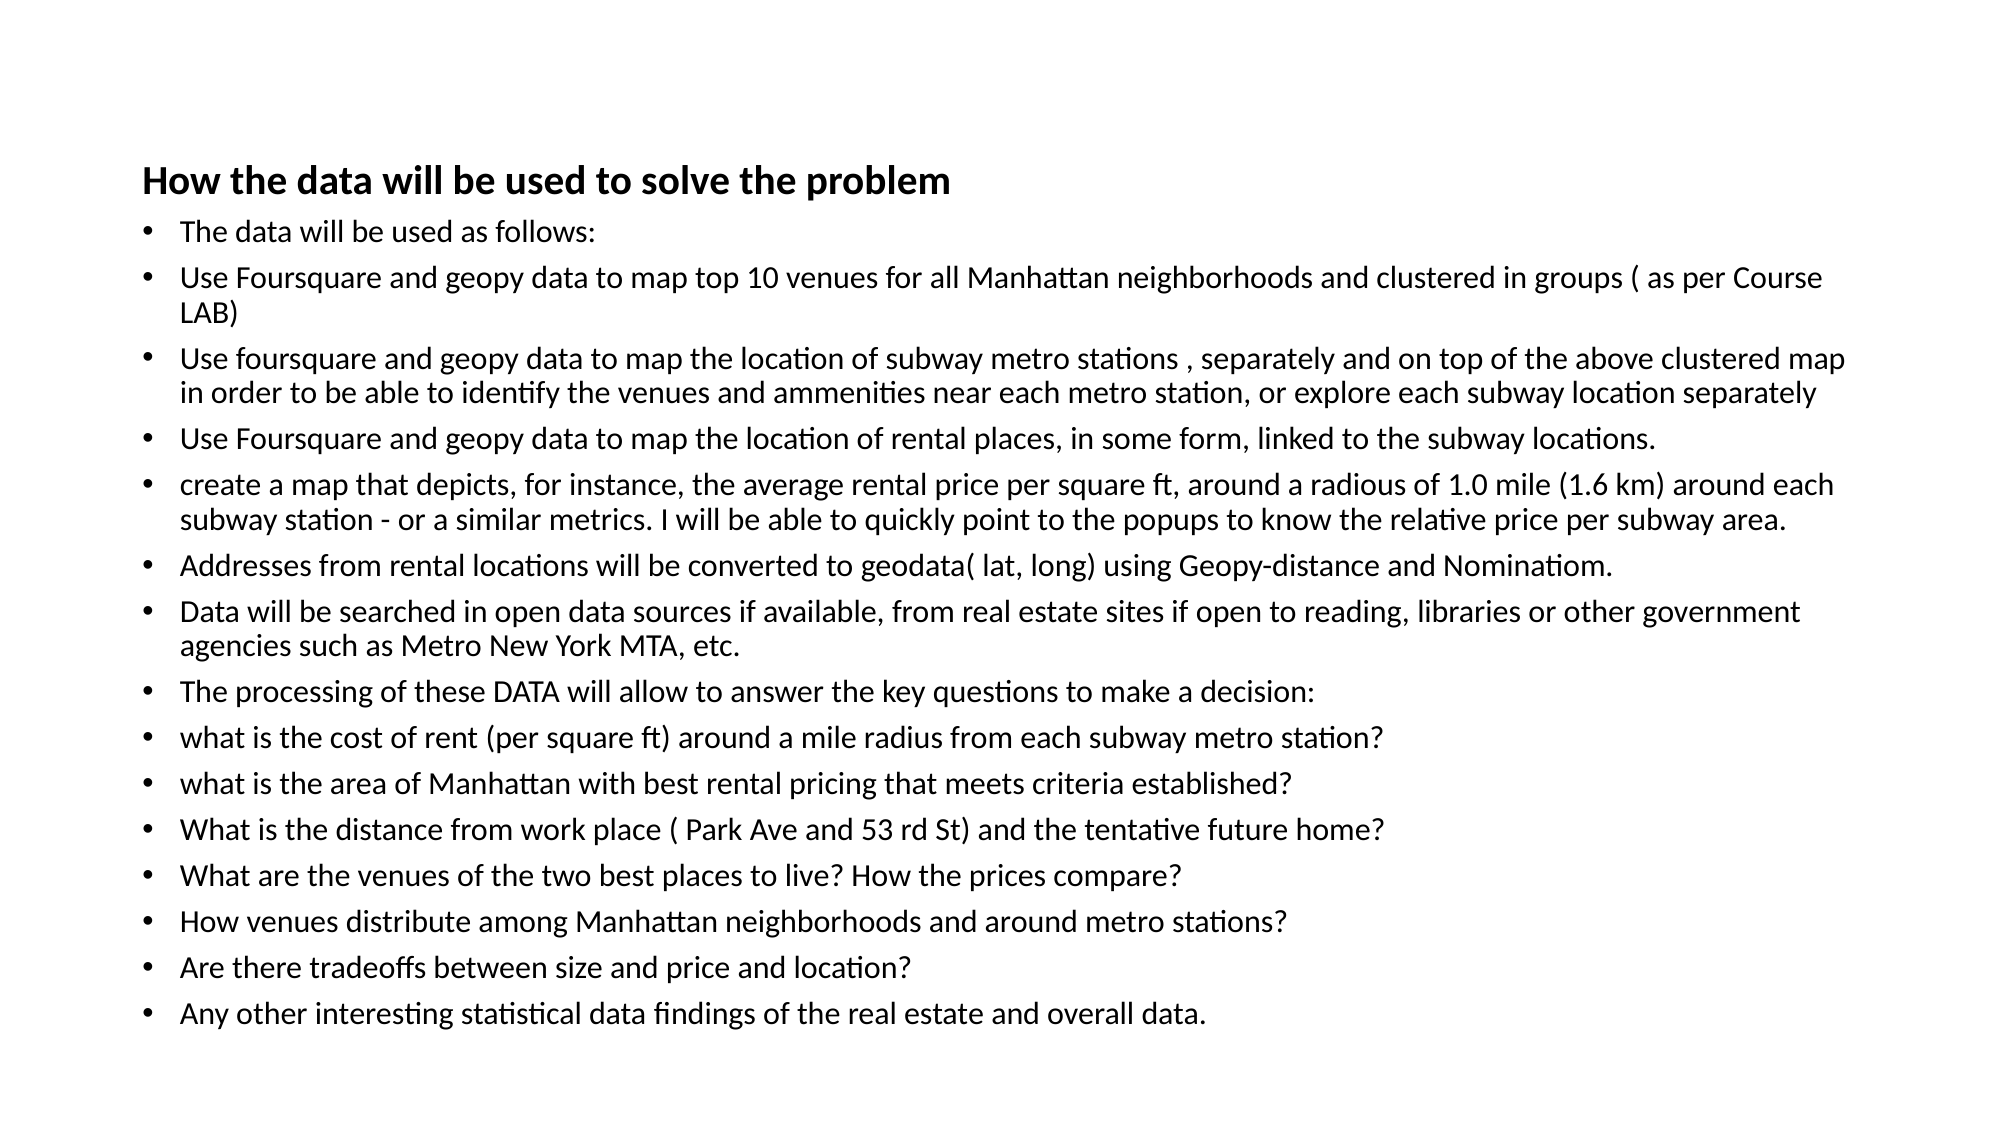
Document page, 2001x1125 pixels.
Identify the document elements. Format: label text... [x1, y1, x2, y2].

list How the data will be used to solve the problem The data will be used as follows: Use Foursquare and geopy data to map top 10 venues for all Manhattan neighborhoods and clustered in groups ( as per Course LAB) Use foursquare and geopy data to map the location of subway metro stations , separately and on top of the above clustered map in order to be able to identify the venues and ammenities near each metro station, or explore each subway location separately Use Foursquare and geopy data to map the location of rental places, in some form, linked to the subway locations. create a map that depicts, for instance, the average rental price per square ft, around a radious of 1.0 mile (1.6 km) around each subway station - or a similar metrics. I will be able to quickly point to the popups to know the relative price per subway area. Addresses from rental locations will be converted to geodata( lat, long) using Geopy-distance and Nominatiom. Data will be searched in open data sources if available, from real estate sites if open to reading, libraries or other government agencies such as Metro New York MTA, etc. The processing of these DATA will allow to answer the key questions to make a decision: what is the cost of rent (per square ft) around a mile radius from each subway metro station? what is the area of Manhattan with best rental pricing that meets criteria established? What is the distance from work place ( Park Ave and 53 rd St) and the tentative future home? What are the venues of the two best places to live? How the prices compare? How venues distribute among Manhattan neighborhoods and around metro stations? Are there tradeoffs between size and price and location? Any other interesting statistical data findings of the real estate and overall data. [127, 90, 1885, 1050]
